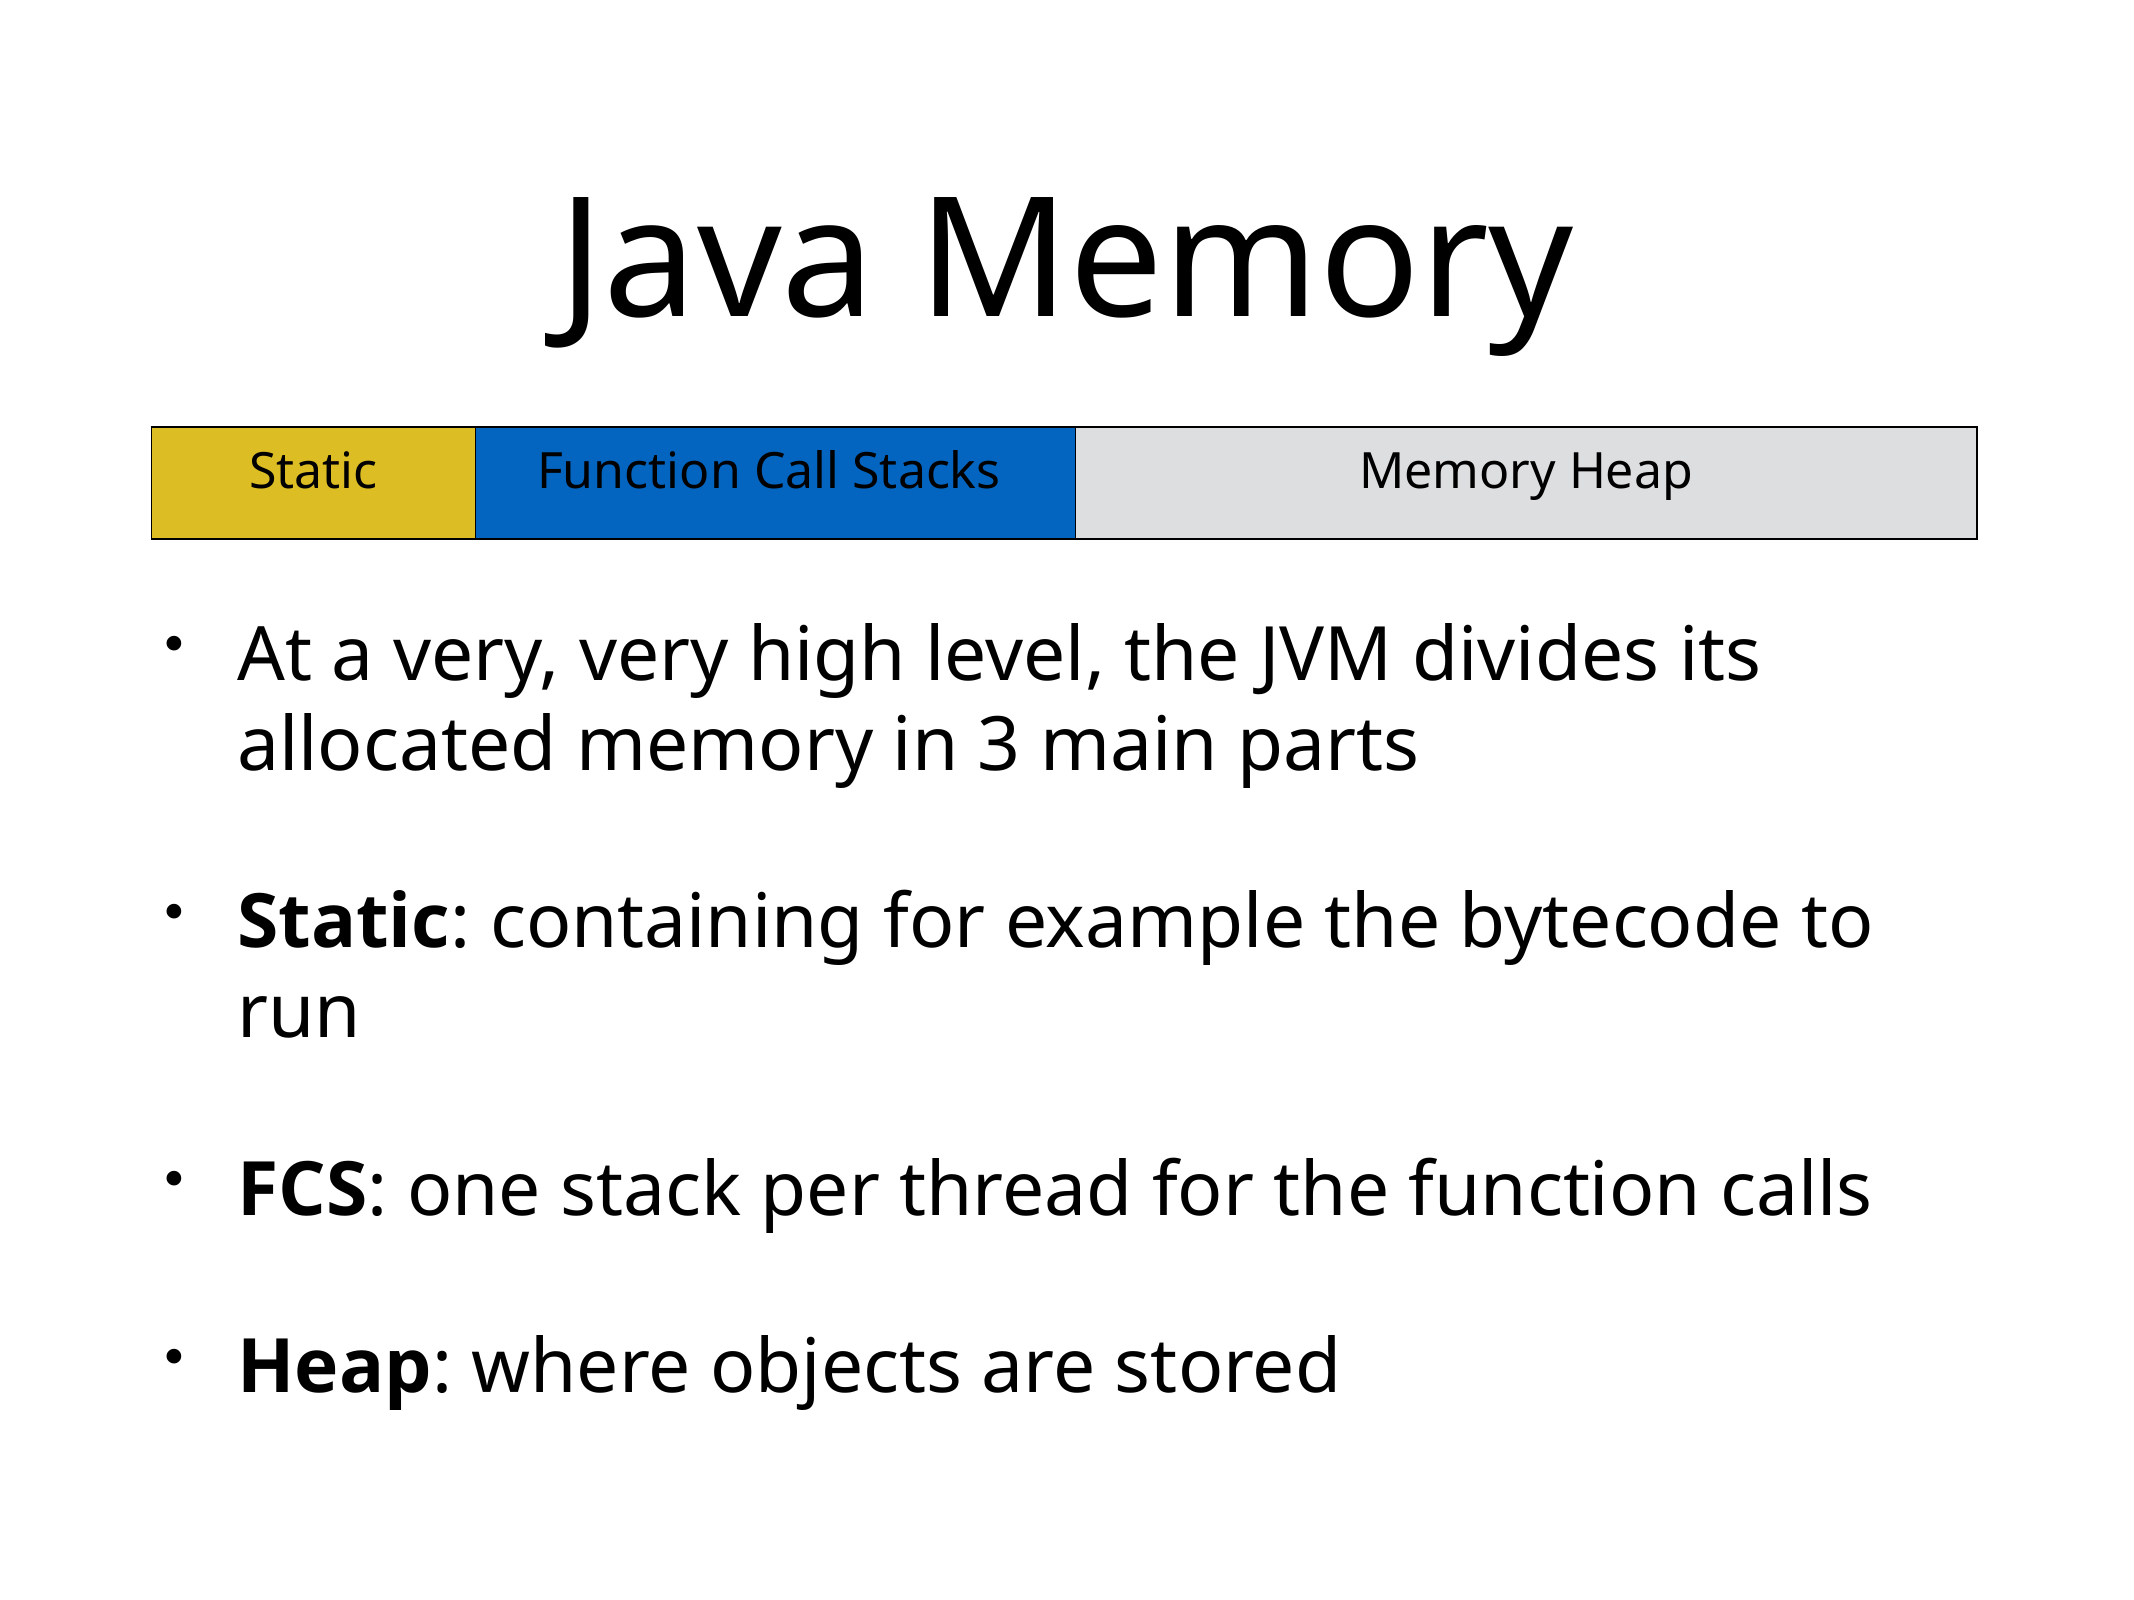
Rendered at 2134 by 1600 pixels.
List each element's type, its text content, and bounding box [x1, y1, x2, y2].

table_header Static [152, 428, 475, 538]
table_header Memory Heap [1076, 428, 1976, 538]
table_header Function Call Stacks [476, 428, 1075, 538]
title Java Memory [155, 72, 1978, 426]
list At a very, very high level, the JVM divides its allocated memory in 3 main parts Static: containing for example the bytecode to run FCS: one stack per thread for the function calls Heap: where objects are stored [155, 554, 1978, 1459]
